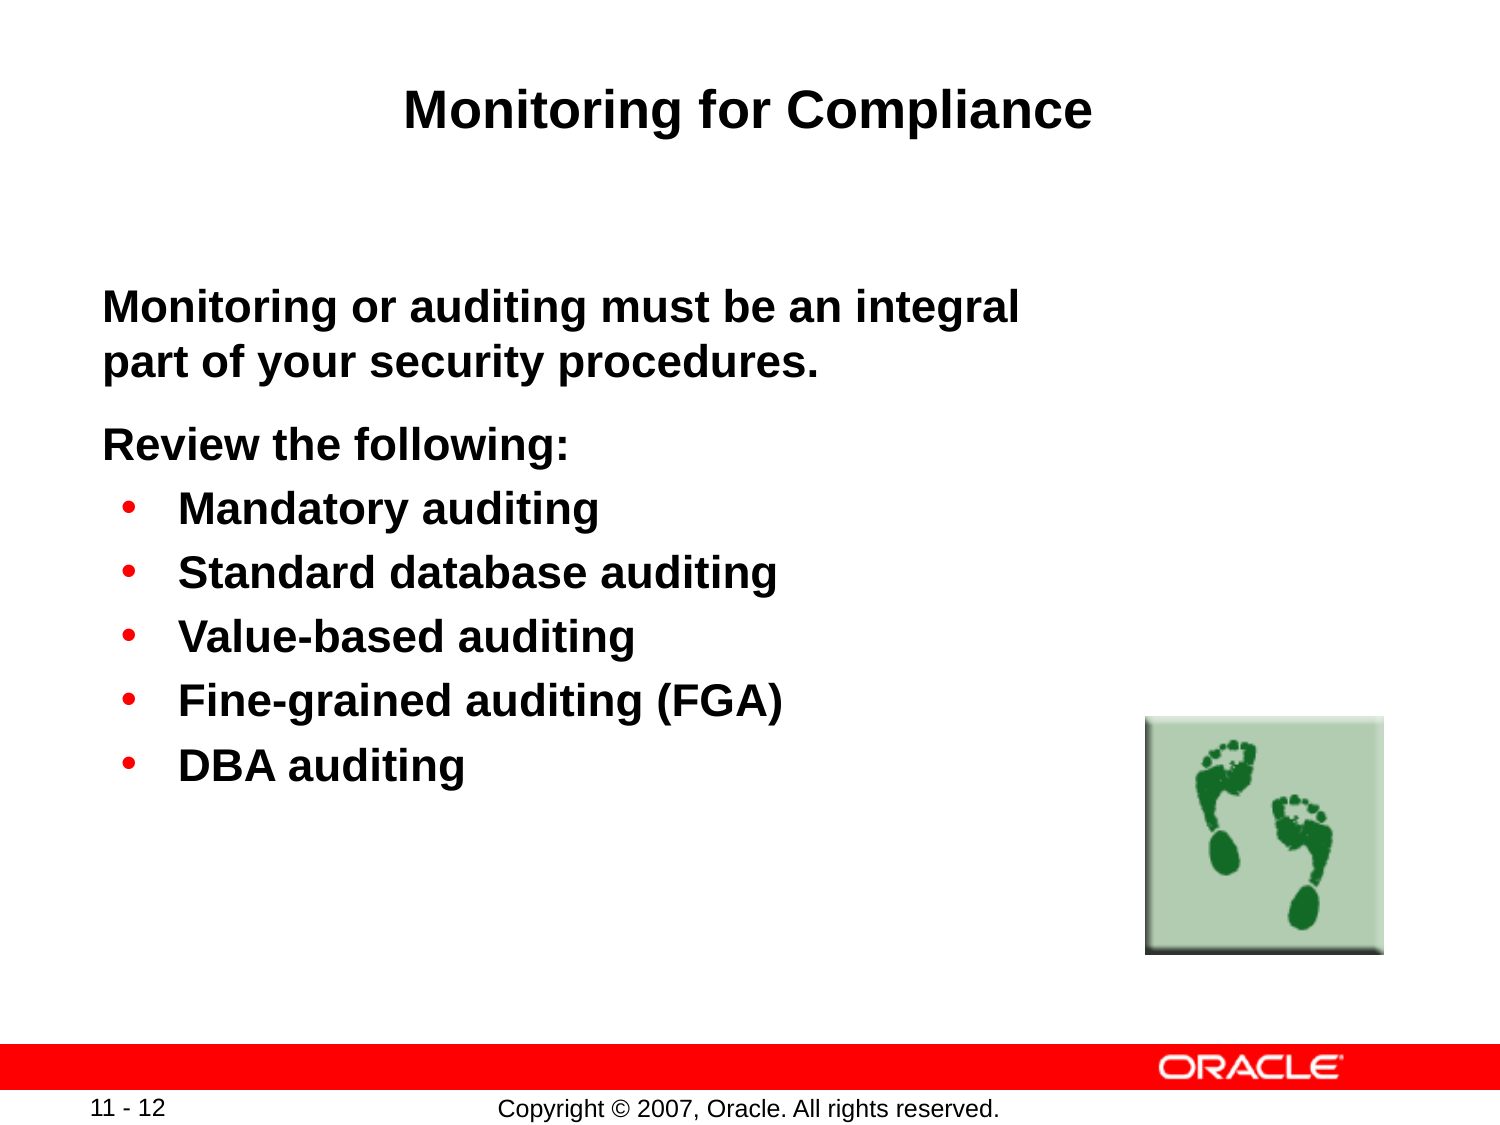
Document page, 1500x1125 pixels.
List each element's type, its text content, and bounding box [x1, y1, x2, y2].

picture [1145, 716, 1384, 955]
picture [0, 1044, 1500, 1090]
list Monitoring or auditing must be an integral part of your security procedures. Review the following: Mandatory auditing Standard database auditing Value-based auditing Fine-grained auditing (FGA) DBA auditing [99, 274, 1400, 807]
title Monitoring for Compliance [99, 71, 1400, 217]
